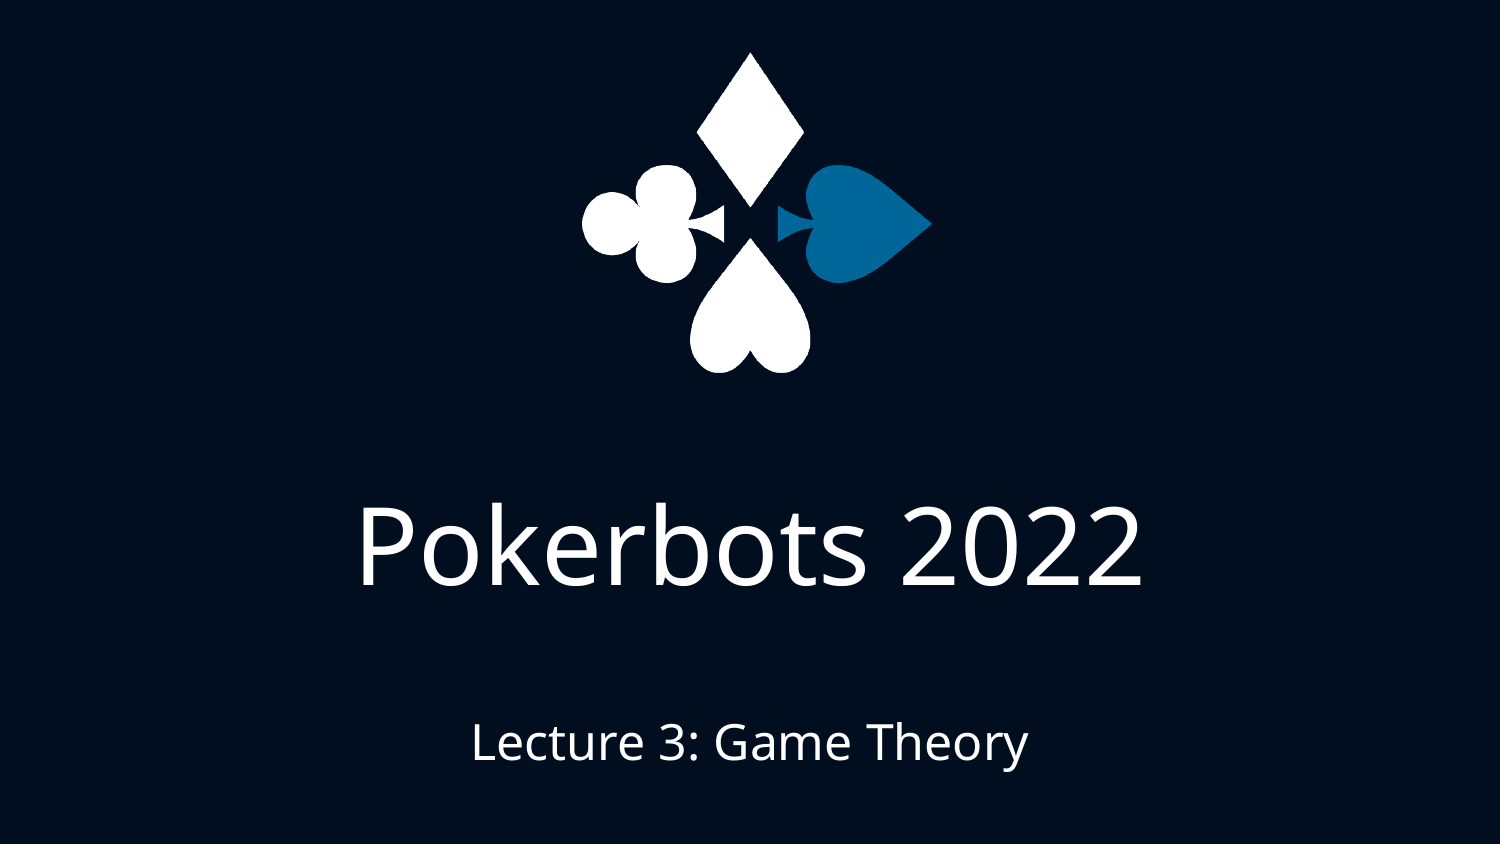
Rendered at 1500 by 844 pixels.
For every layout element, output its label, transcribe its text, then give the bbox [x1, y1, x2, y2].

picture [582, 52, 932, 373]
title Pokerbots 2022 [51, 404, 1449, 681]
subtitle Lecture 3: Game Theory [51, 695, 1449, 796]
